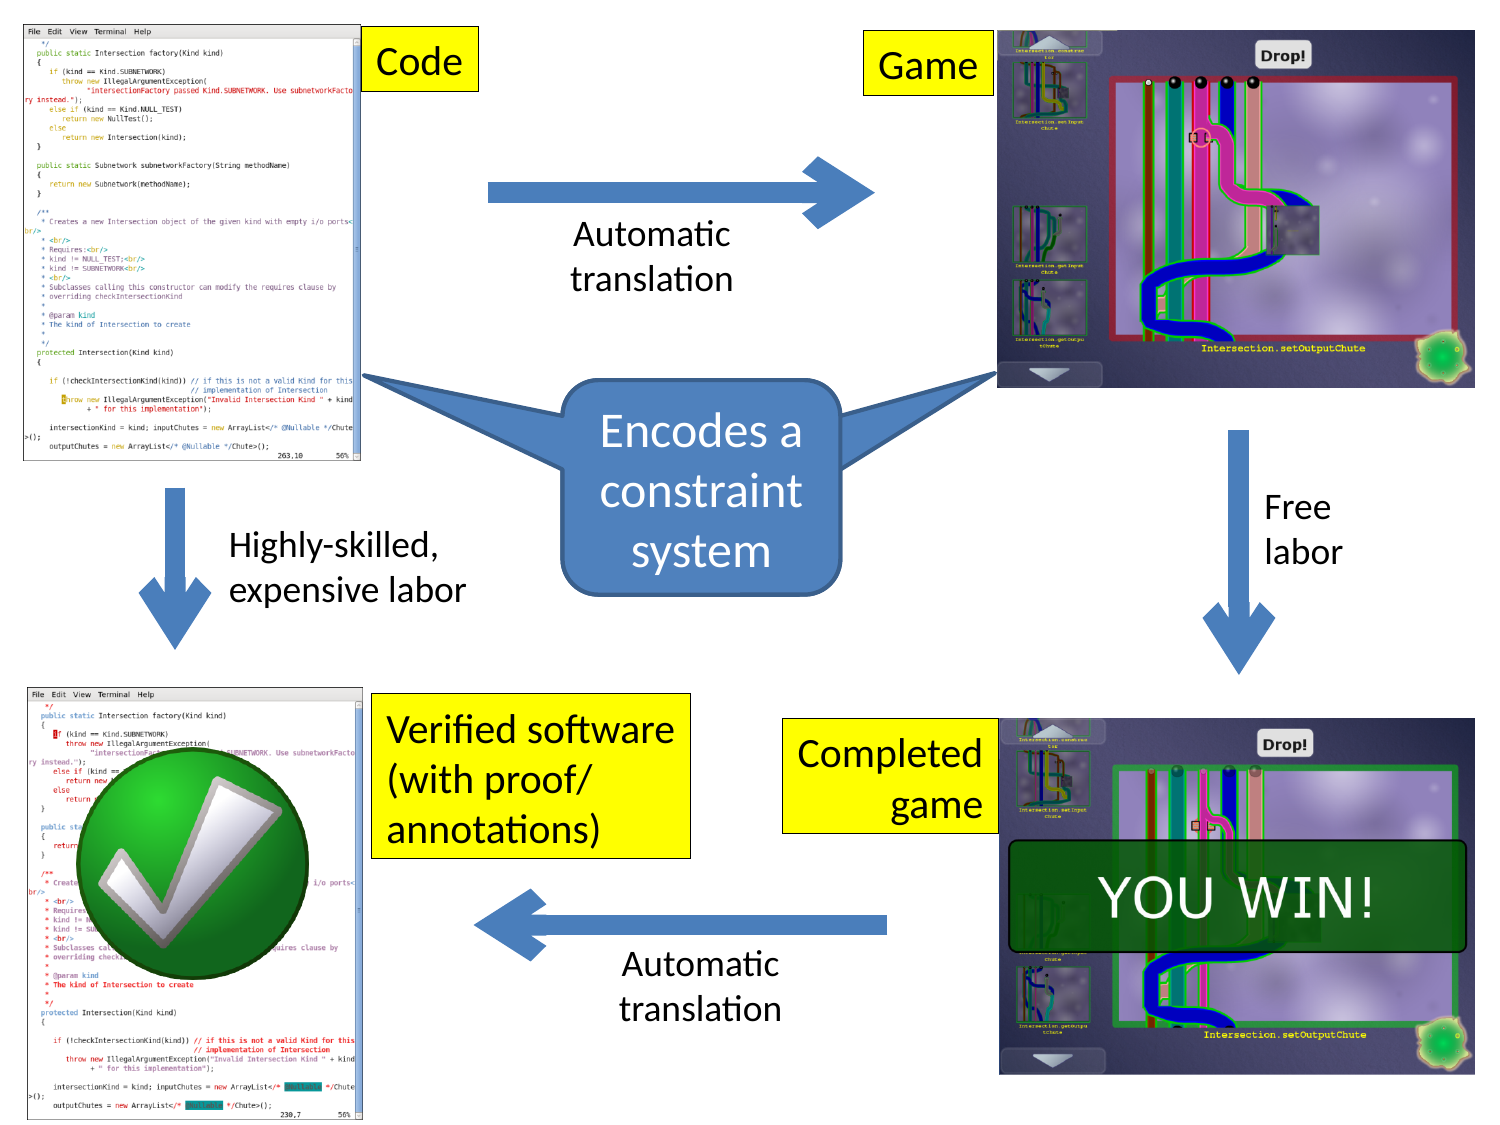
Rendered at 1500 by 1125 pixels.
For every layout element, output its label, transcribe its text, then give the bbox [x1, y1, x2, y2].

text_box Encodes a constraint system [843, 371, 992, 471]
picture [23, 24, 362, 461]
picture [999, 718, 1476, 1076]
text_box Free labor [1249, 474, 1359, 580]
text_box Encodes a constraint system [365, 373, 843, 597]
text_box Game [863, 30, 994, 96]
text_box Automatic translation [603, 934, 798, 1037]
text_box Highly-skilled, expensive labor [214, 512, 483, 618]
text_box Automatic translation [555, 203, 749, 307]
text_box Completed game [782, 718, 998, 834]
picture [27, 687, 363, 1120]
text_box Code [363, 26, 479, 92]
picture [997, 30, 1476, 388]
text_box Verified software (with proof/ annotations) [371, 693, 691, 859]
